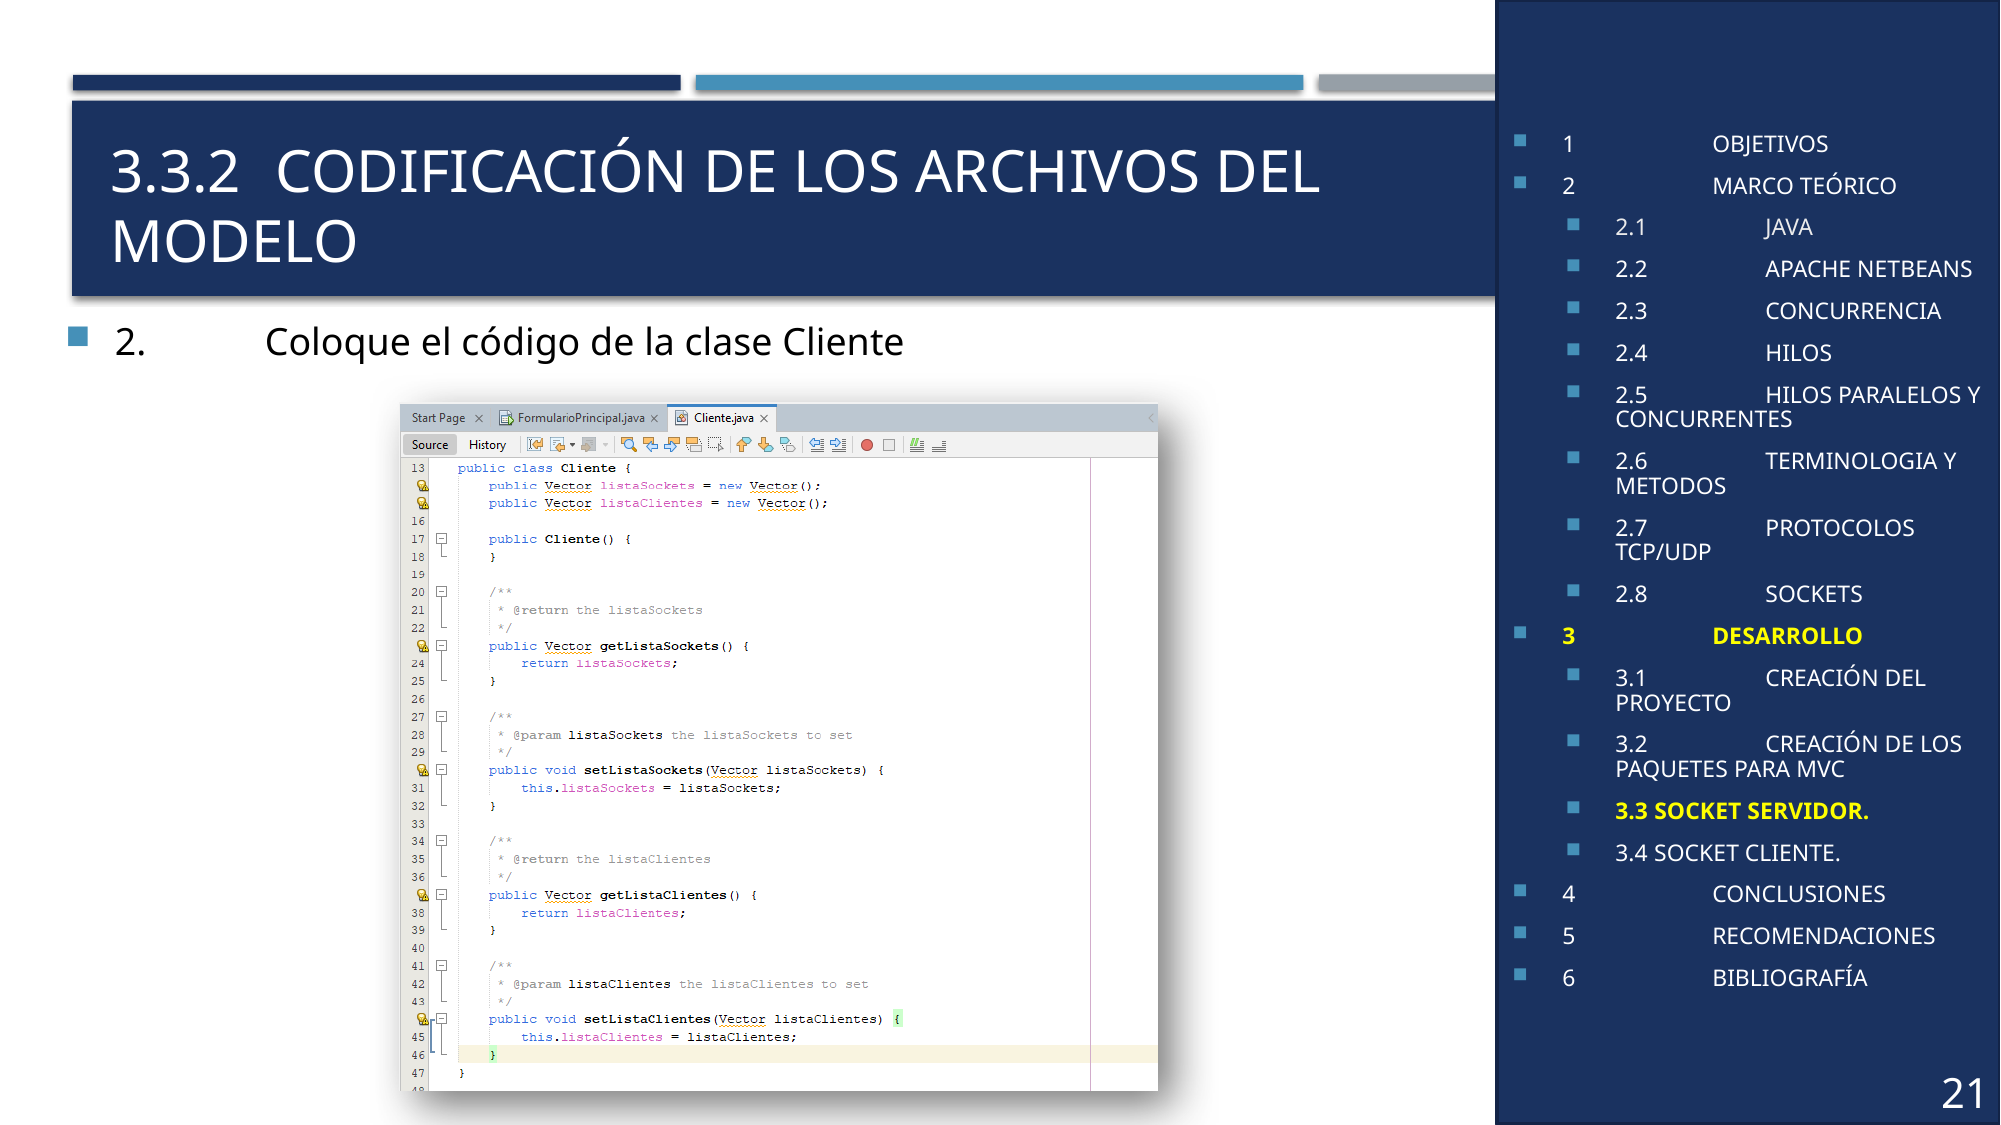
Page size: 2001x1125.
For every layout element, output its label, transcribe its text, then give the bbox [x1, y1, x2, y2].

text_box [1496, 0, 2000, 1125]
picture [399, 402, 1159, 1092]
list 2. Coloque el código de la clase Cliente [49, 257, 1476, 425]
title 3.3.2 CODIFICACIÓN DE LOS ARCHIVOS DEL MODELO [95, 115, 1490, 282]
